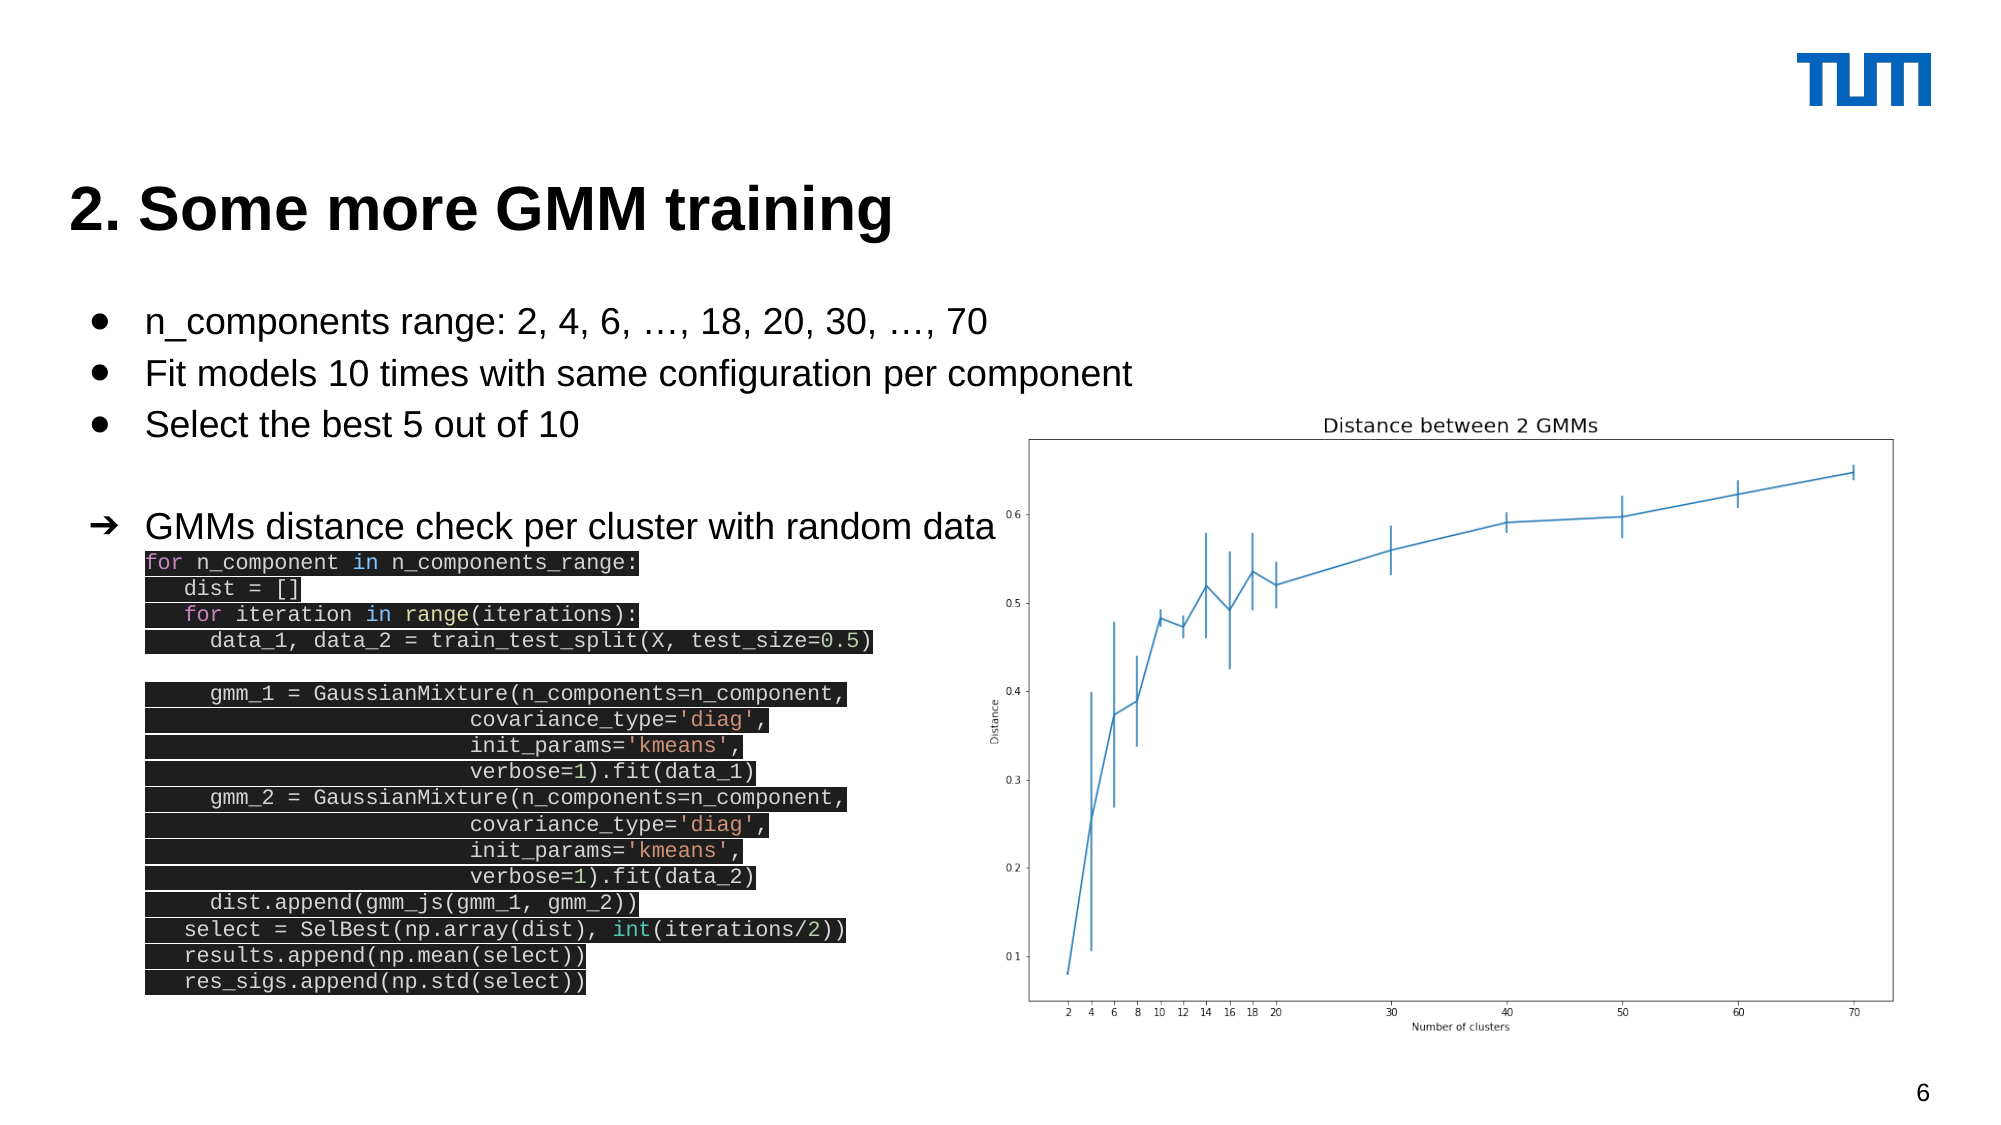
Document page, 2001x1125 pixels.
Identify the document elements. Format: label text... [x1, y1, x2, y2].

picture [1797, 53, 1931, 106]
text_box n_components range: 2, 4, 6, …, 18, 20, 30, …, 70 Fit models 10 times with same configuration per component Select the best 5 out of 10 GMMs distance check per cluster with random data for n_component in n_components_range: dist = [] for iteration in range(iterations): data_1, data_2 = train_test_split(X, test_size=0.5) gmm_1 = GaussianMixture(n_components=n_component, covariance_type='diag', init_params='kmeans', verbose=1).fit(data_1) gmm_2 = GaussianMixture(n_components=n_component, covariance_type='diag', init_params='kmeans', verbose=1).fit(data_2) dist.append(gmm_js(gmm_1, gmm_2)) select = SelBest(np.array(dist), int(iterations/2)) results.append(np.mean(select)) res_sigs.append(np.std(select)) [69, 290, 1817, 1062]
picture [982, 409, 1900, 1040]
text_box ‹#› [1481, 1061, 1931, 1122]
text_box 2. Some more GMM training [69, 163, 1931, 231]
